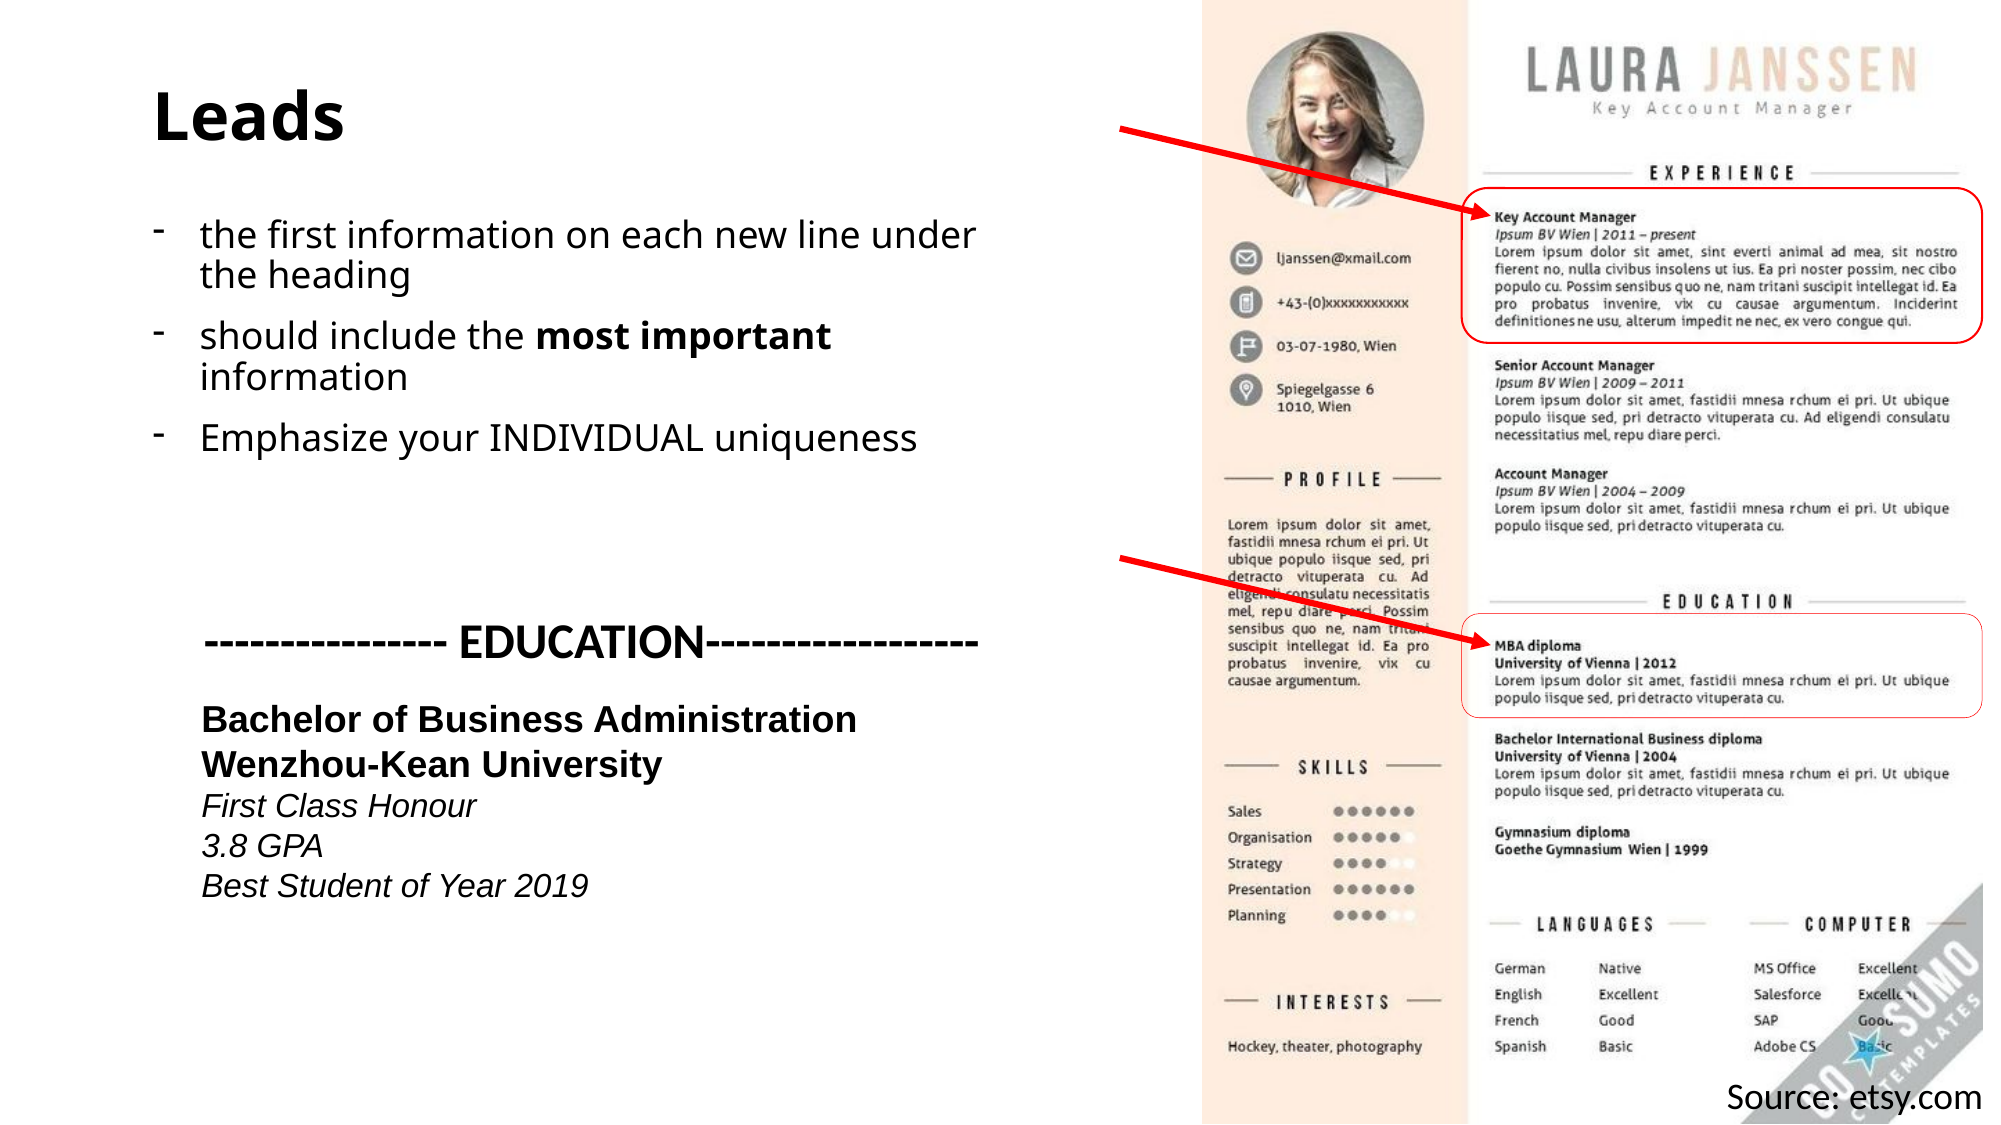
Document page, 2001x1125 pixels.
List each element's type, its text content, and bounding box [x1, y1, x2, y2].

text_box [1119, 557, 1491, 646]
text_box Source: etsy.com [1712, 1064, 1999, 1125]
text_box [1119, 128, 1491, 216]
text_box ---------------- EDUCATION------------------ [189, 600, 996, 676]
title Leads [137, 75, 783, 163]
text_box Bachelor of Business Administration Wenzhou-Kean University First Class Honour 3.8 GPA Best Student of Year 2019 [186, 687, 1056, 912]
picture [1202, 0, 1983, 1124]
list the first information on each new line under the heading should include the most important information Emphasize your INDIVIDUAL uniqueness [137, 208, 1032, 1041]
